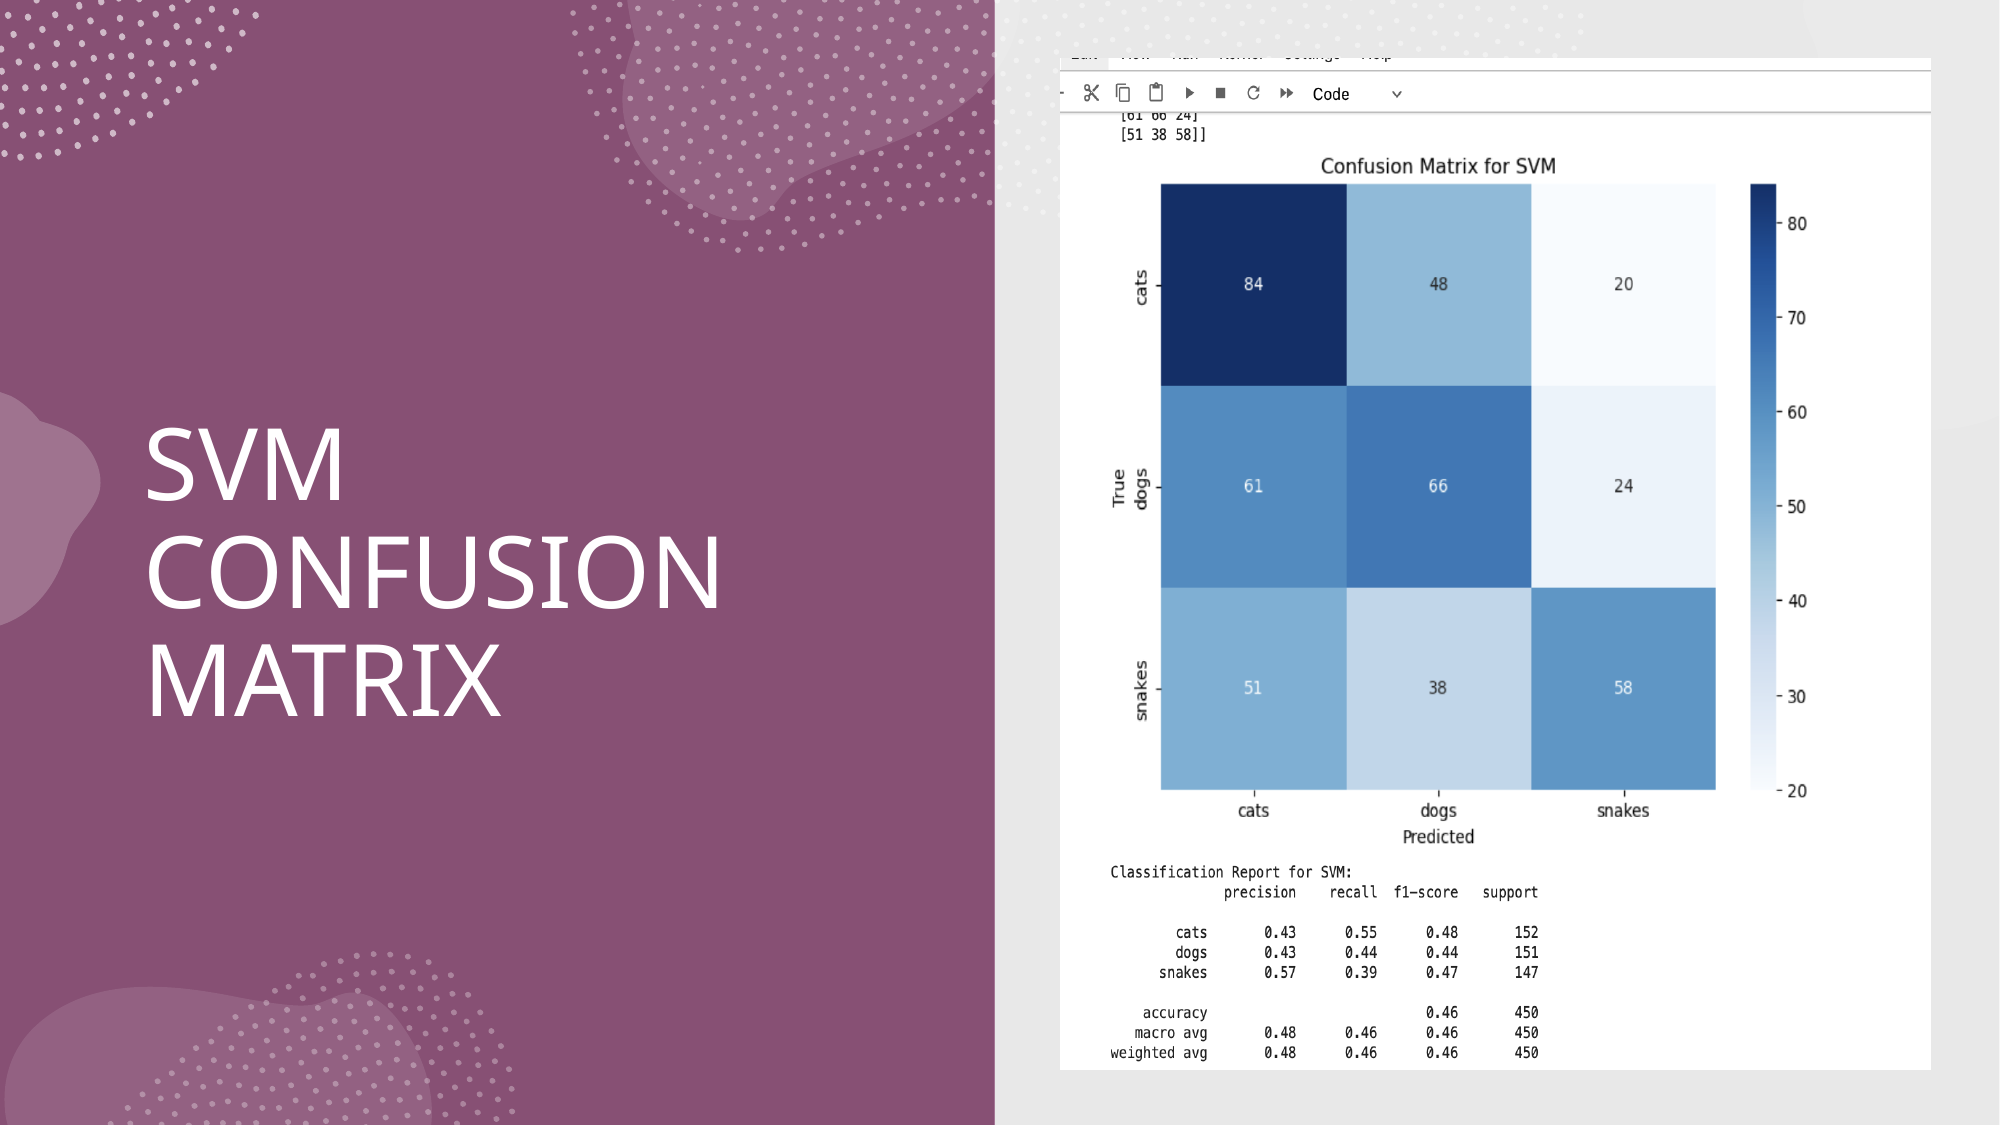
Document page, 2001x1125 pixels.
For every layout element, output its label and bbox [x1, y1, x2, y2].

list [1059, 57, 1931, 1070]
text_box [0, 0, 2000, 1125]
